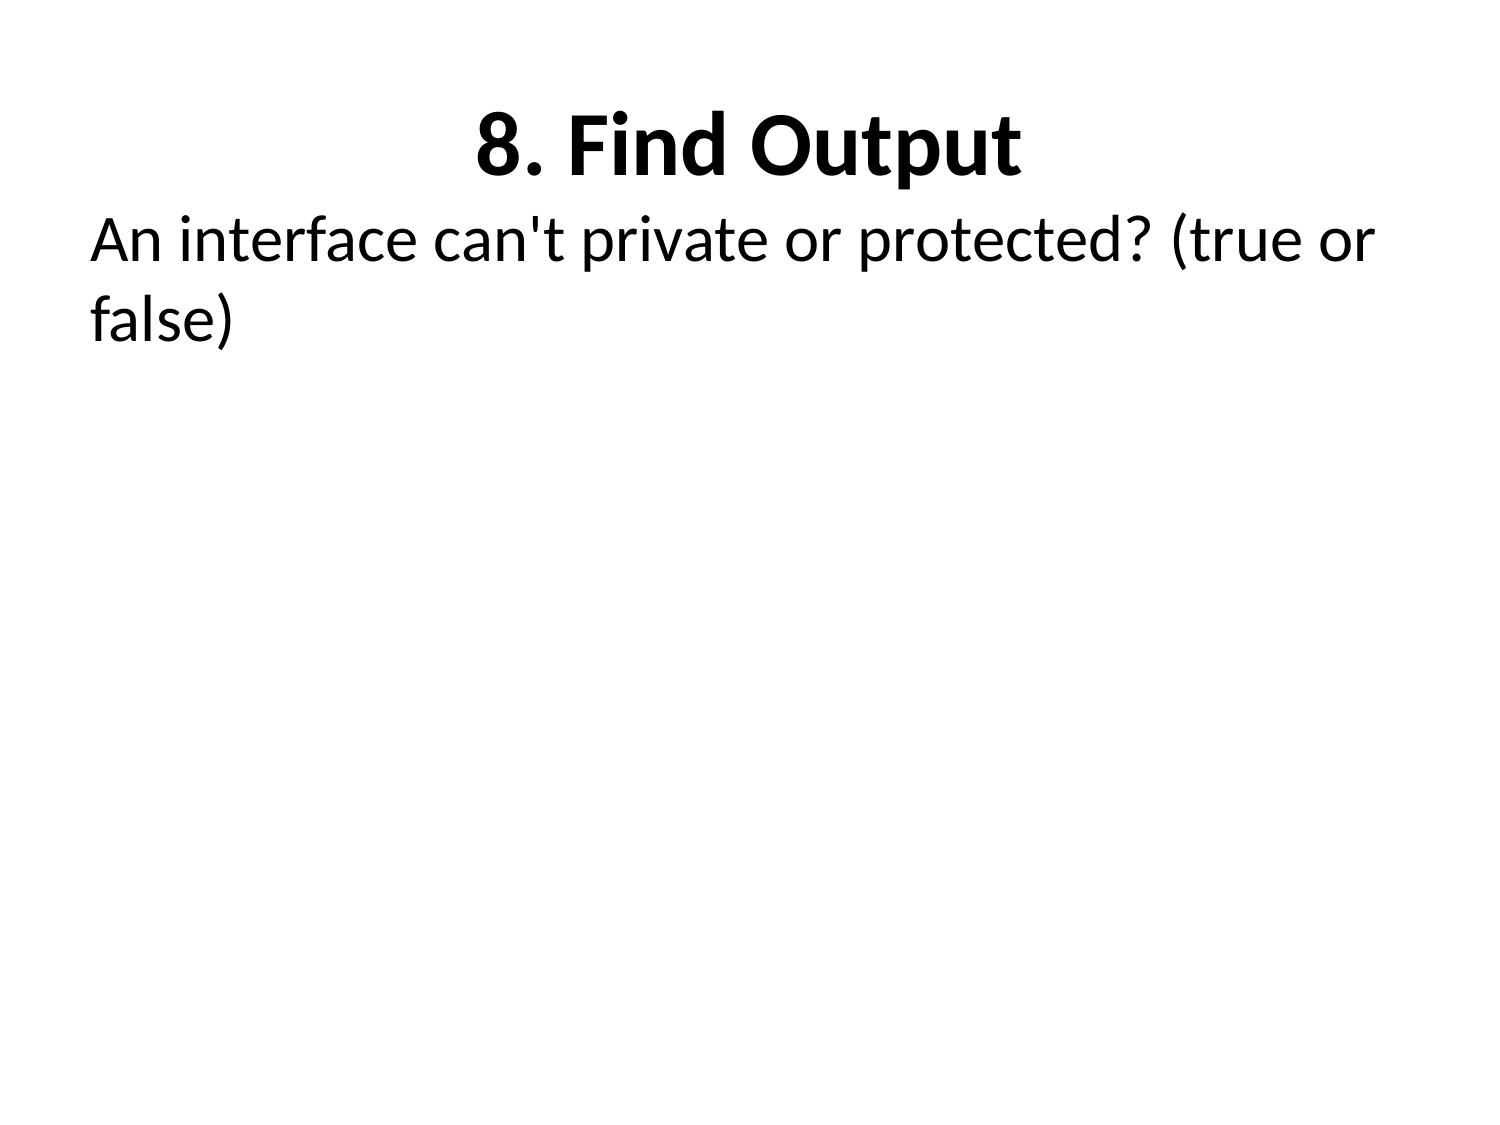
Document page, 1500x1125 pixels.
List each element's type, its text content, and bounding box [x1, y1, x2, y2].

title 8. Find Output [75, 45, 1425, 187]
list An interface can't private or protected? (true or false) [75, 187, 1425, 1005]
